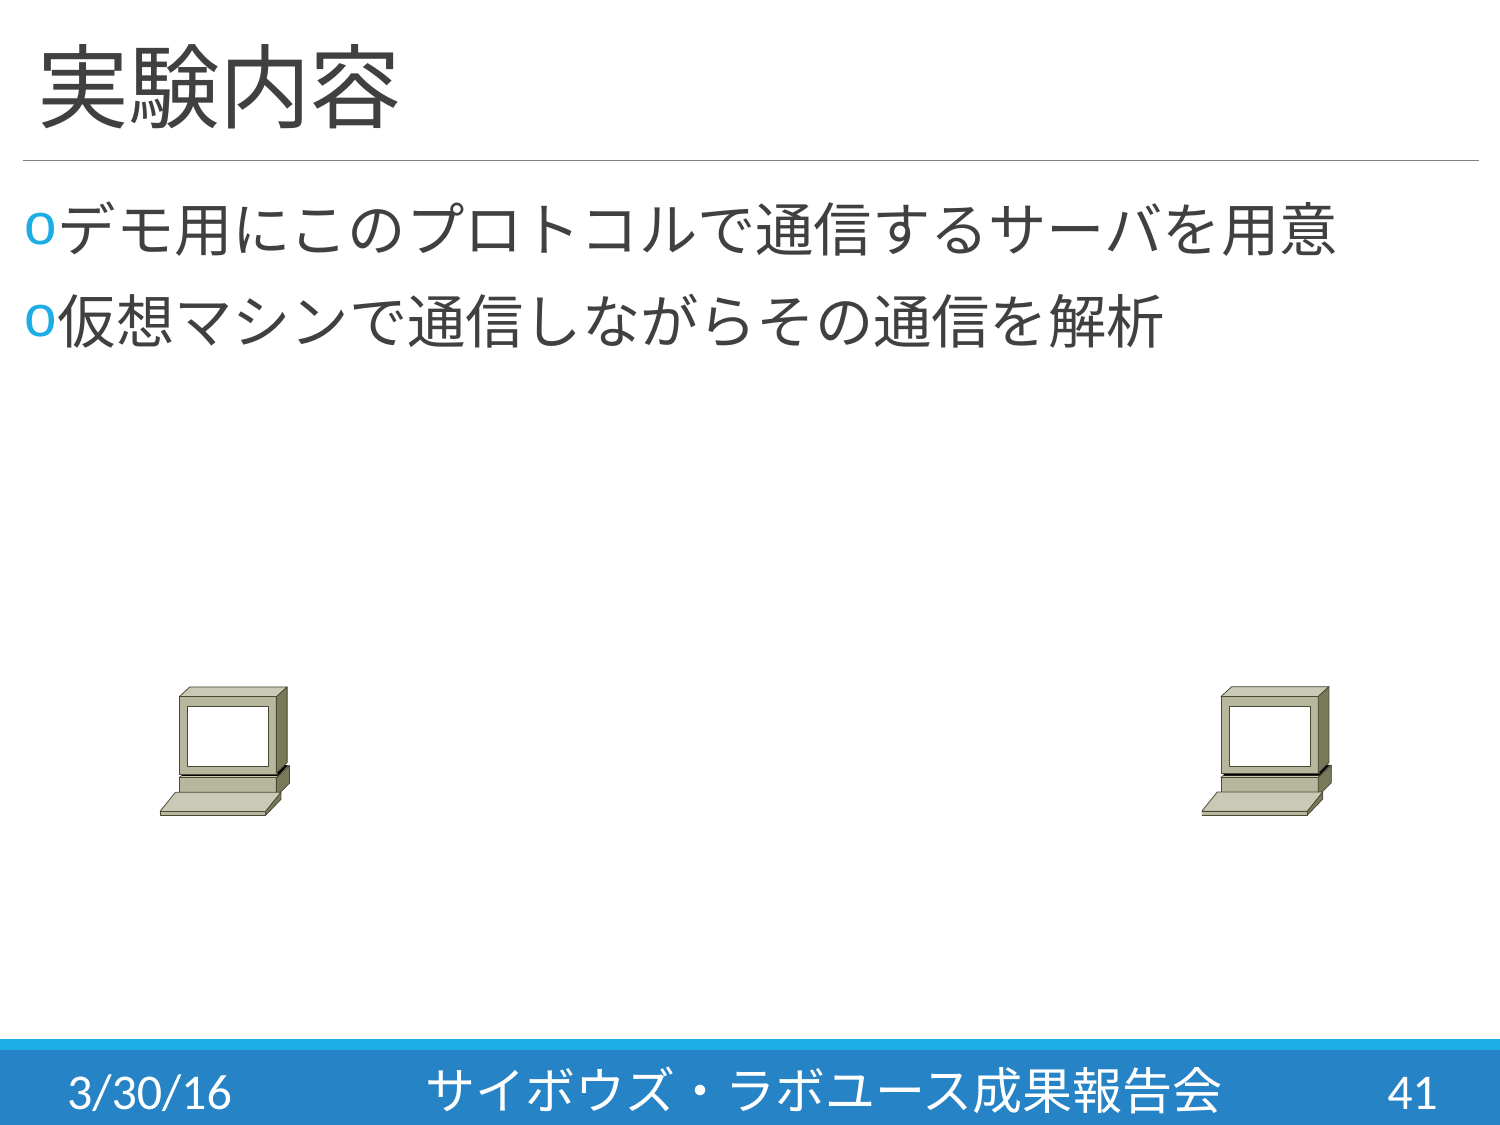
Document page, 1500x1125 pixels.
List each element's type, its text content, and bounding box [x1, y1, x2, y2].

picture [1201, 686, 1333, 817]
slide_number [52, 1059, 356, 1120]
list デモ用にこのプロトコルで通信するサーバを用意 仮想マシンで通信しながらその通信を解析 [22, 193, 1480, 514]
picture [159, 686, 291, 817]
slide_number 41 [1291, 1059, 1453, 1120]
footer サイボウズ・ラボユース成果報告会 [356, 1059, 1291, 1120]
title 実験内容 [22, 20, 1480, 148]
